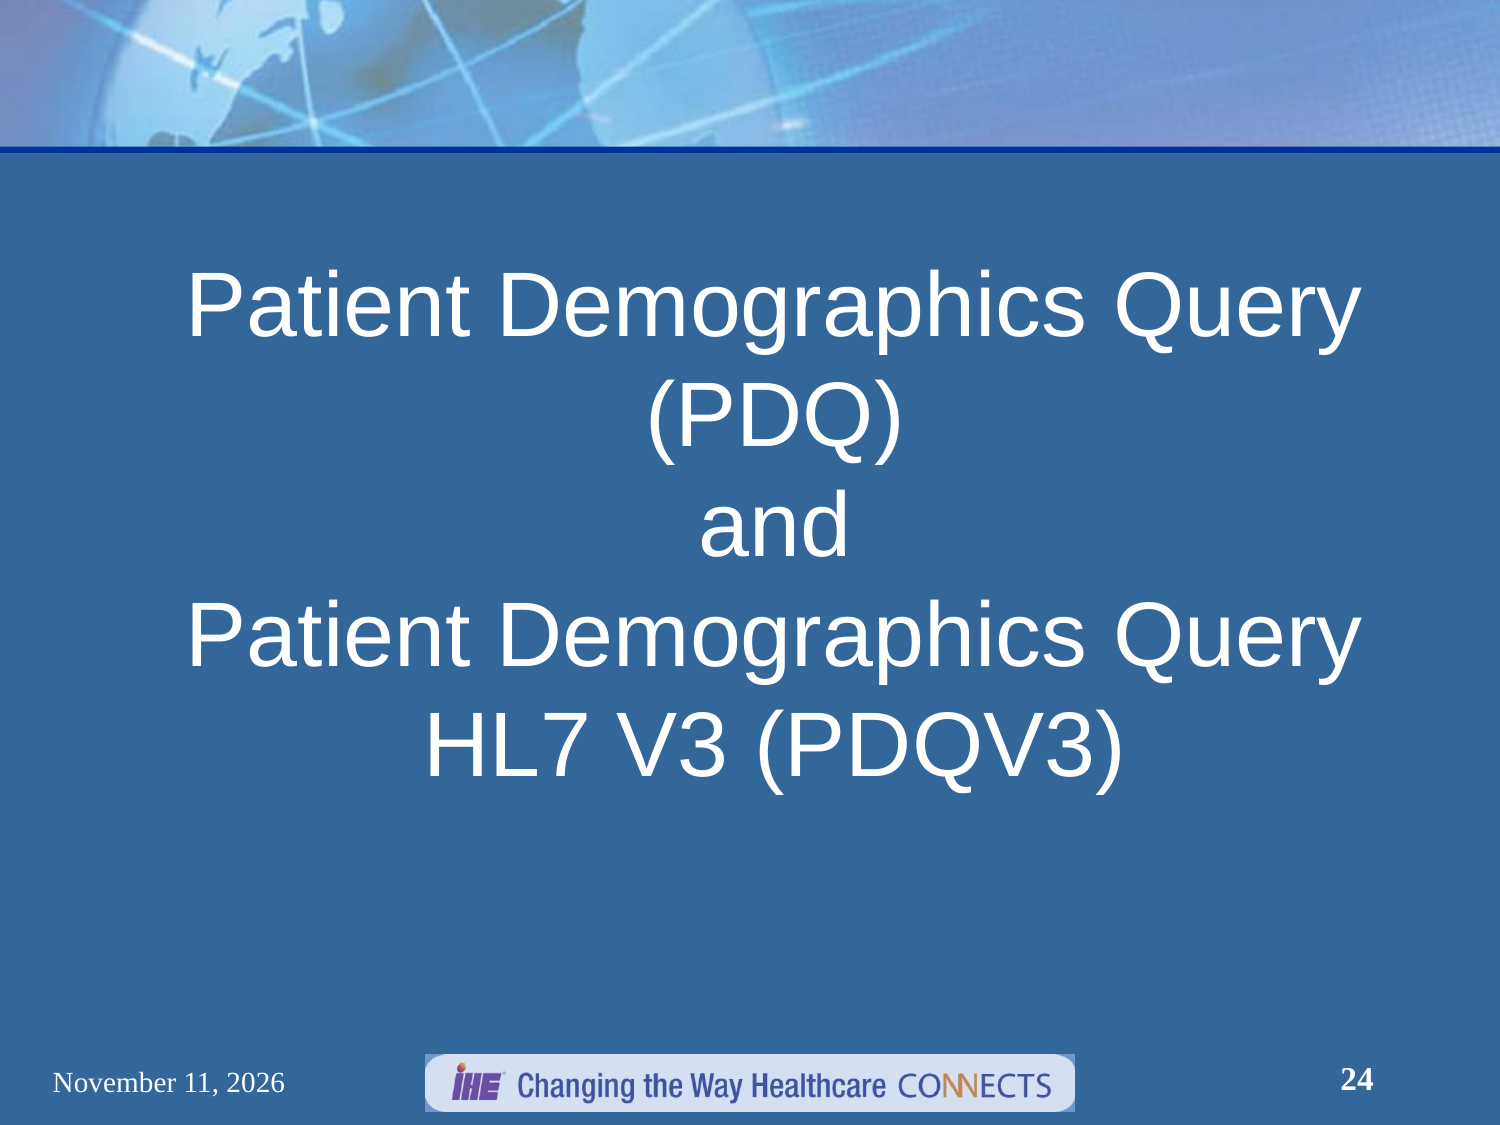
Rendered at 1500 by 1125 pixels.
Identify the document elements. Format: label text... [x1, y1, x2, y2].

picture [0, 0, 1500, 146]
title Patient Demographics Query (PDQ) and Patient Demographics Query HL7 V3 (PDQV3) [137, 237, 1413, 913]
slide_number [37, 1042, 350, 1118]
picture [425, 1054, 1075, 1112]
slide_number 24 [1251, 1039, 1464, 1115]
